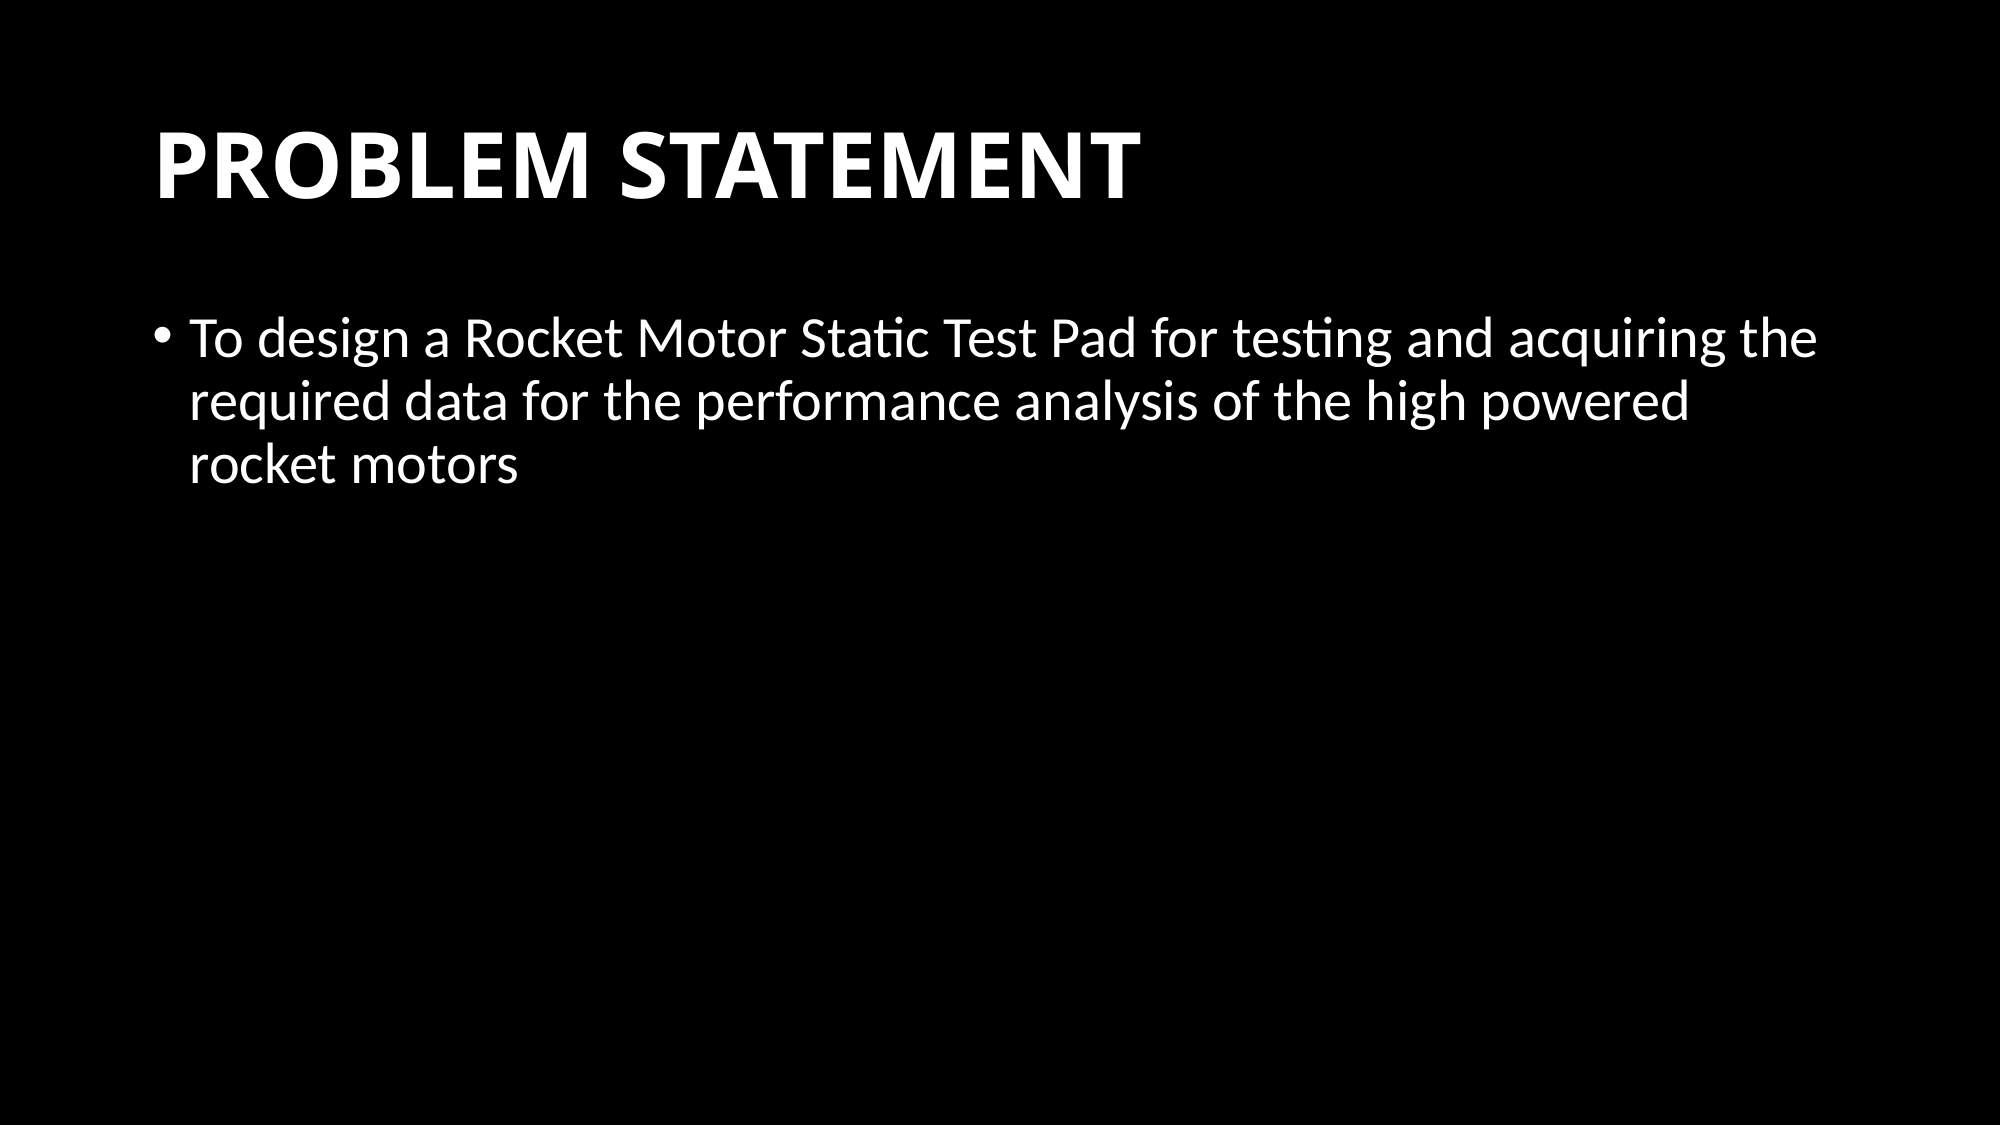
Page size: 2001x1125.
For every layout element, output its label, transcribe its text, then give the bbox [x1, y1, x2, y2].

title PROBLEM STATEMENT [137, 59, 1863, 278]
list To design a Rocket Motor Static Test Pad for testing and acquiring the required data for the performance analysis of the high powered rocket motors [137, 299, 1863, 1014]
